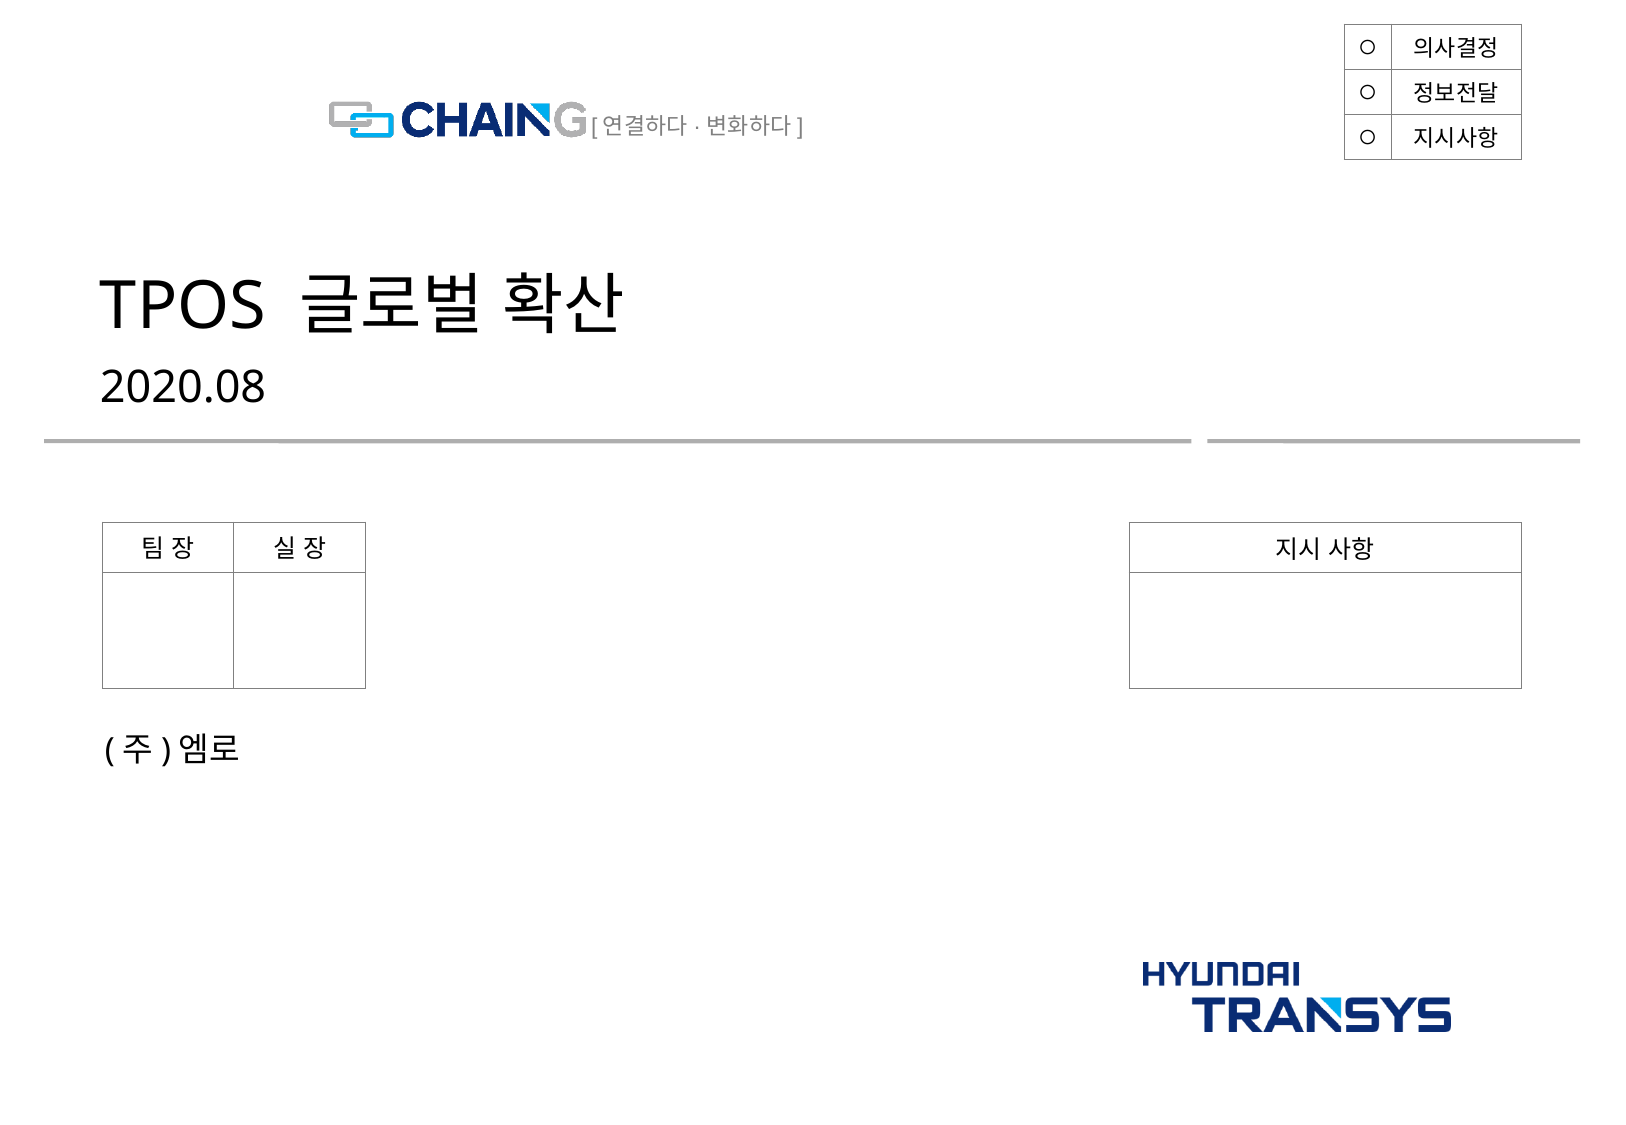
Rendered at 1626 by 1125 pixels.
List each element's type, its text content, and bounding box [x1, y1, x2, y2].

list TPOS 글로벌 확산 [84, 263, 1096, 355]
picture [310, 92, 605, 147]
picture [1143, 962, 1451, 1032]
list 2020.08 [84, 355, 1096, 420]
list (주)엠로 [89, 725, 565, 790]
